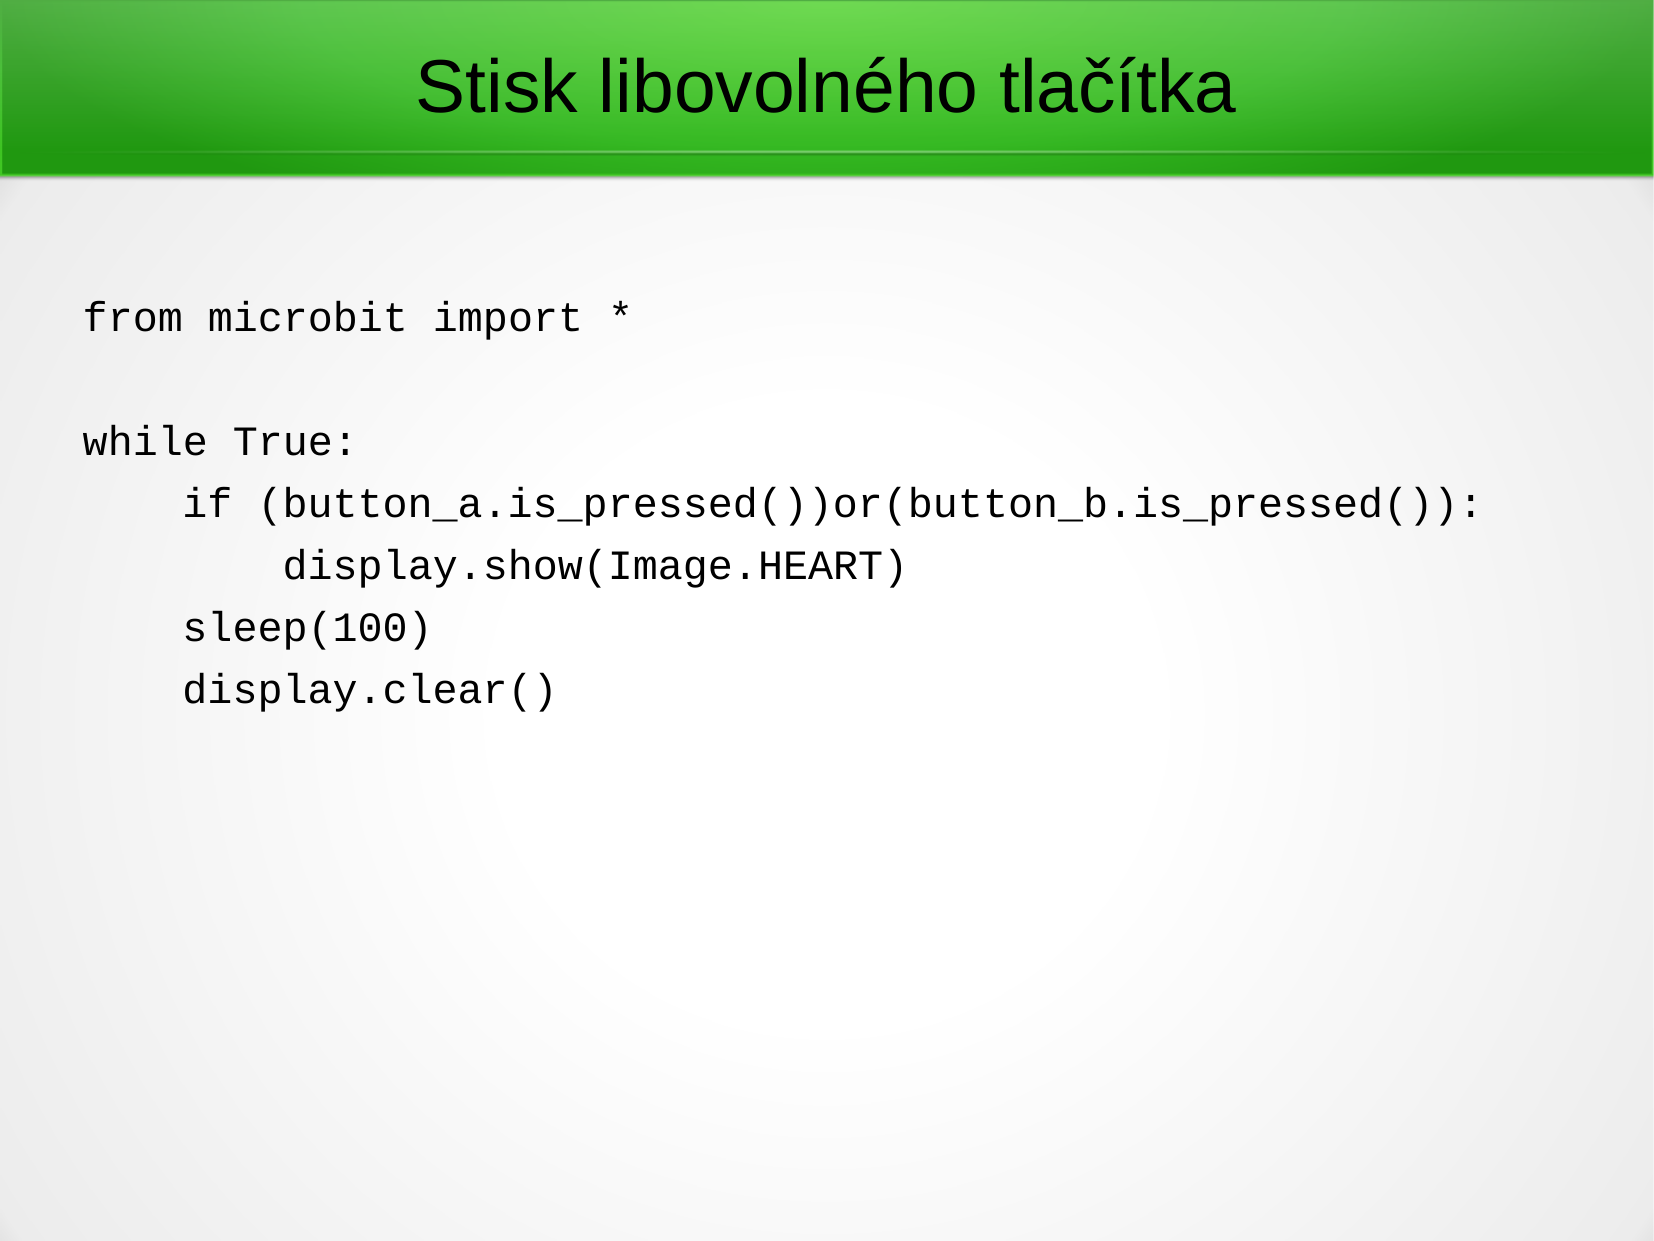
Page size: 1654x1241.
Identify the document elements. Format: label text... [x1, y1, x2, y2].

text_box from microbit import * while True: if (button_a.is_pressed())or(button_b.is_pressed()): display.show(Image.HEART) sleep(100) display.clear() [82, 290, 1571, 1010]
text_box Stisk libovolného tlačítka [82, 11, 1571, 154]
picture [0, 0, 1654, 1241]
